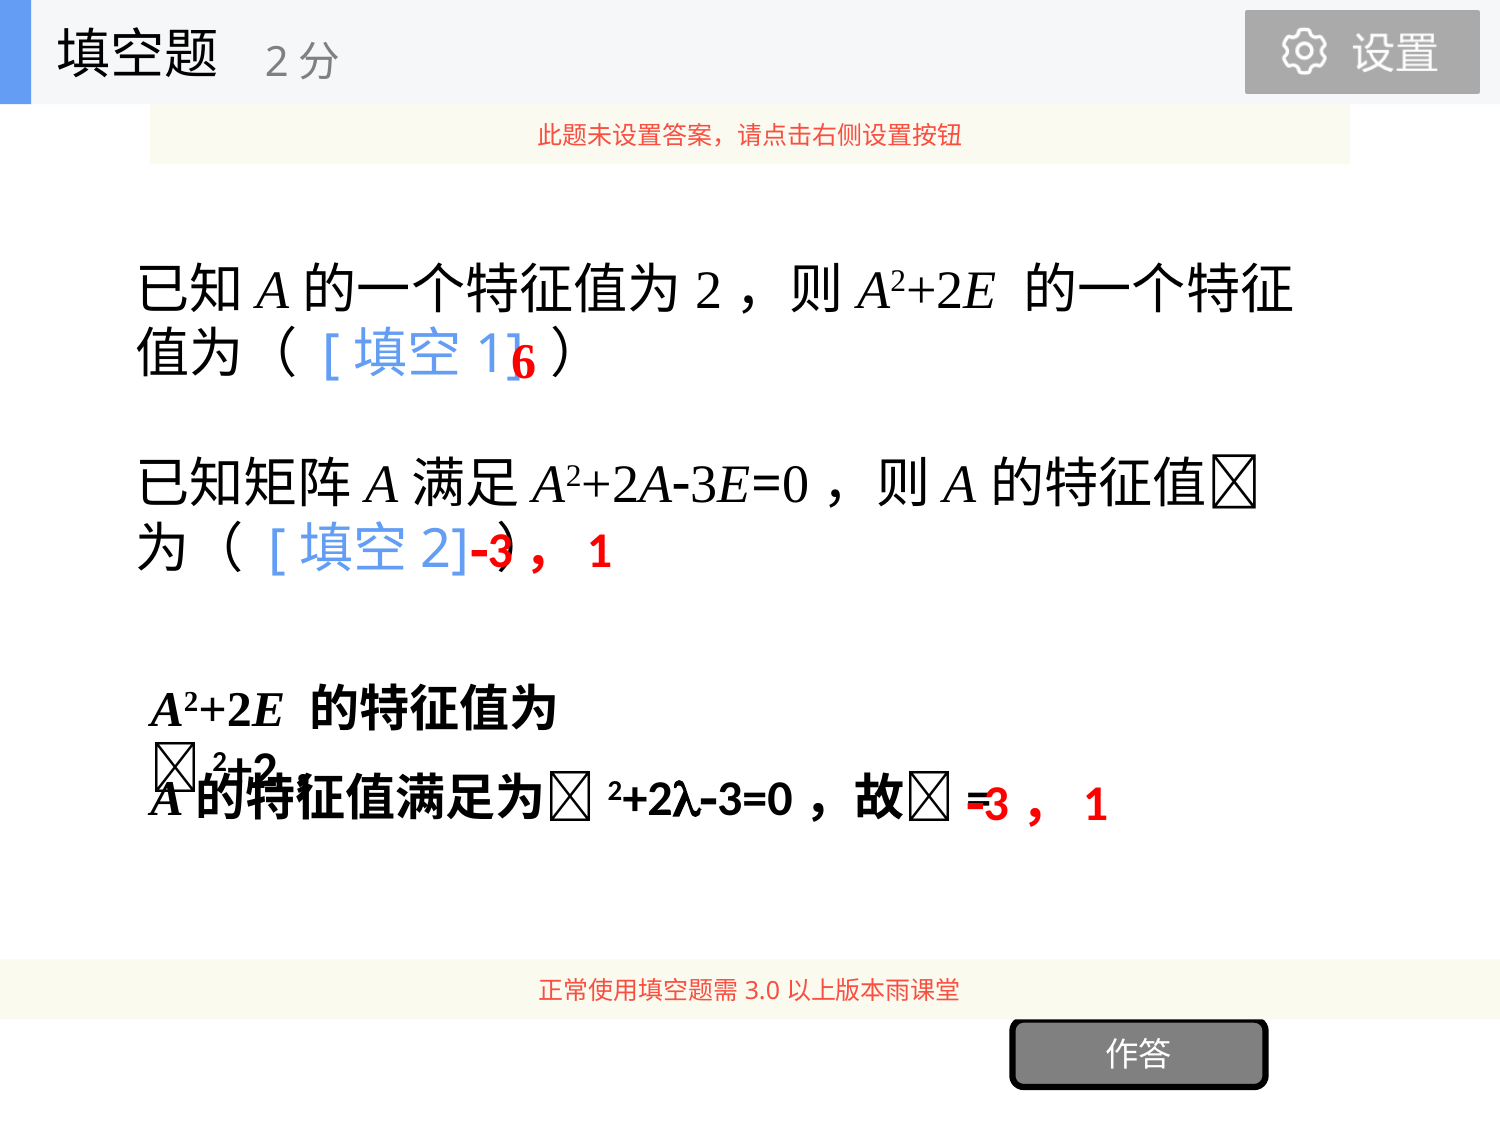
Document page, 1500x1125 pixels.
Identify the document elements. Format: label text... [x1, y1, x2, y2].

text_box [0, 0, 1500, 105]
text_box 此题未设置答案，请点击右侧设置按钮 [149, 113, 1350, 165]
text_box A2+2E 的特征值为2+2， [135, 668, 703, 758]
text_box 6 [496, 321, 561, 397]
text_box 已知A的一个特征值为2，则A2+2E 的一个特征值为（ [填空1] ） 已知矩阵A满足A2+2A3E=0，则A的特征值为（ [填空2] ） [120, 163, 1321, 669]
text_box A的特征值满足为2+23=0，故= [135, 758, 1211, 834]
text_box 3，1 [456, 510, 632, 586]
text_box 3，1 [952, 763, 1128, 838]
picture [1245, 10, 1480, 94]
text_box 正常使用填空题需3.0以上版本雨课堂 [0, 957, 1500, 1022]
text_box 作答 [1010, 1022, 1268, 1090]
